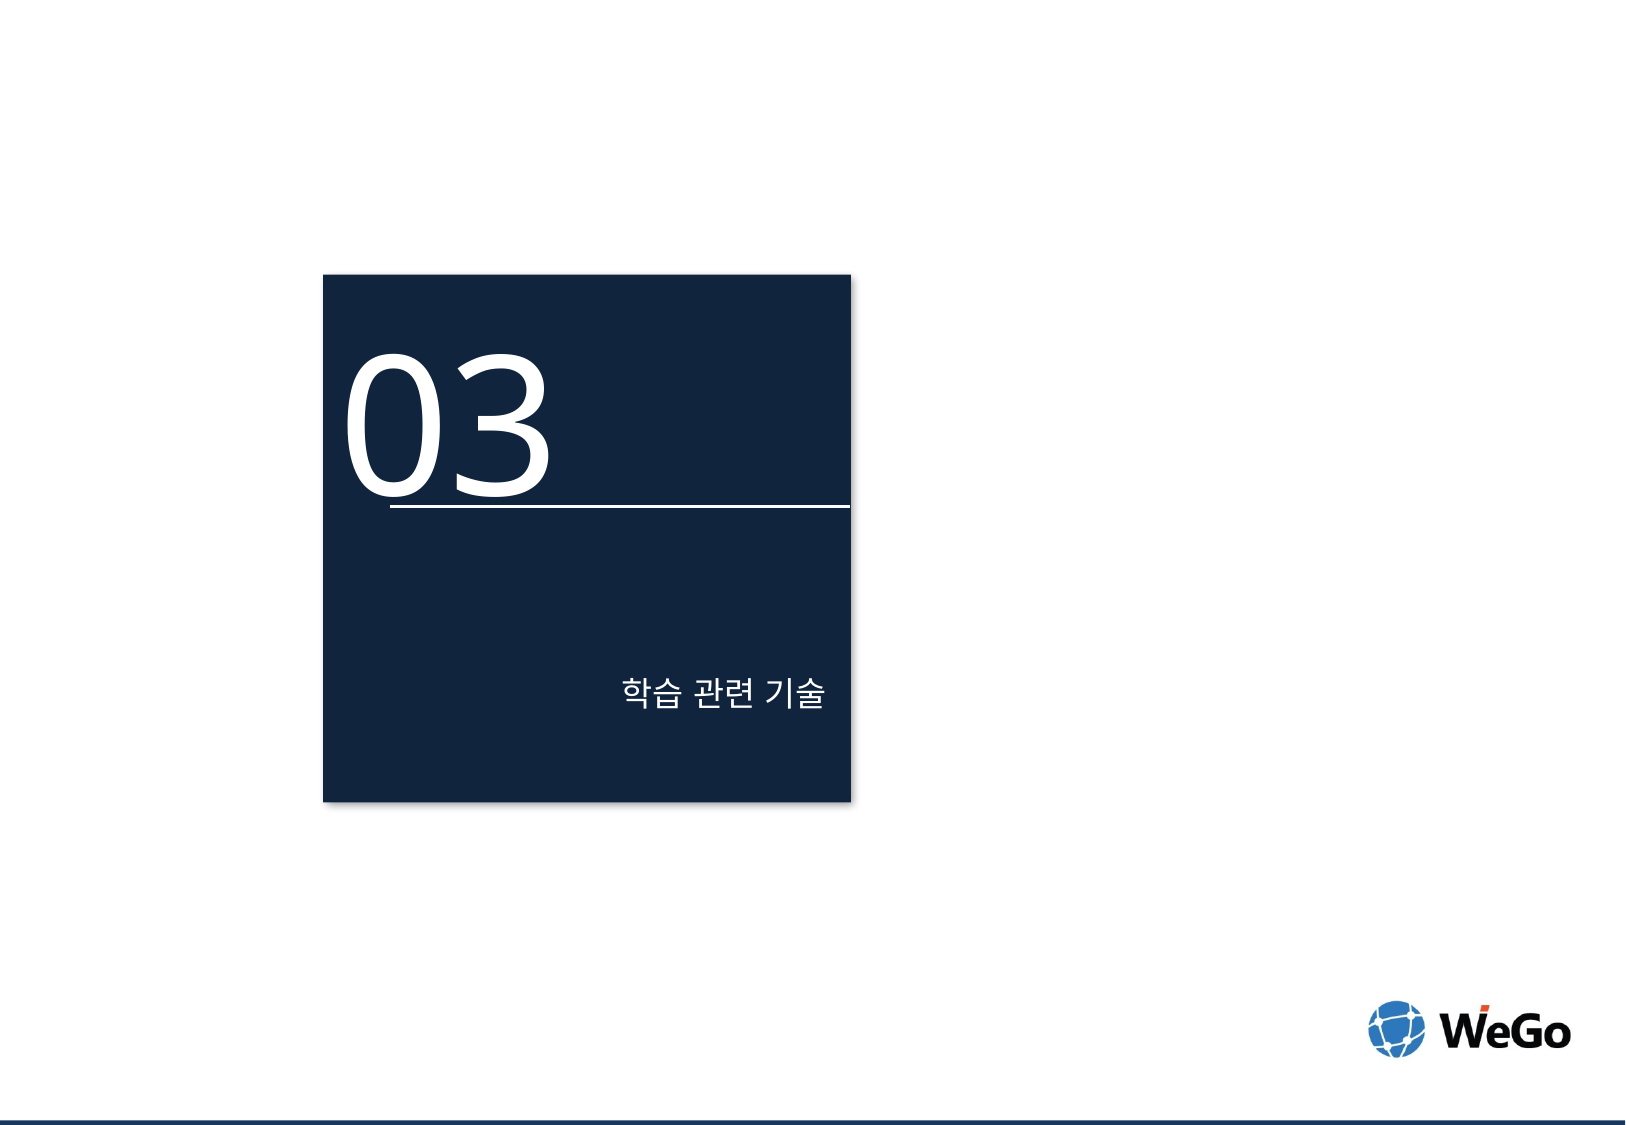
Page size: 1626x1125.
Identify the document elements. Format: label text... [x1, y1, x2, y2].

picture [1355, 990, 1590, 1066]
text_box [321, 272, 853, 804]
text_box 학습 관련 기술 [380, 645, 842, 721]
text_box 03 [324, 293, 842, 543]
